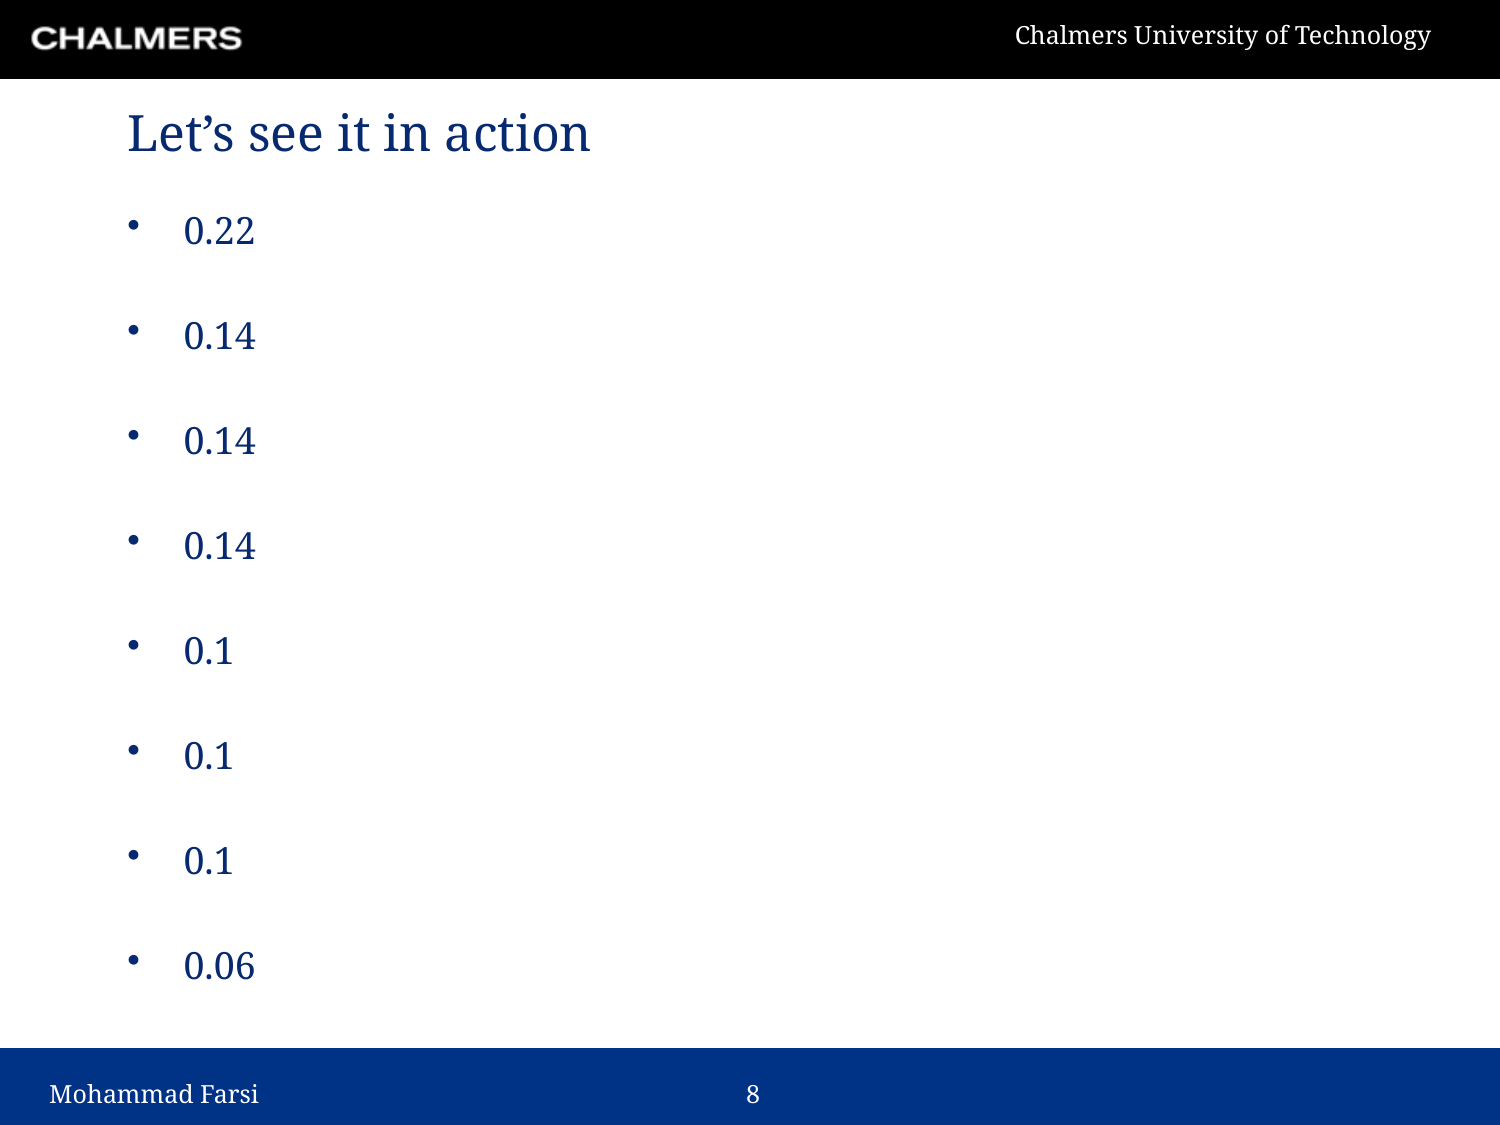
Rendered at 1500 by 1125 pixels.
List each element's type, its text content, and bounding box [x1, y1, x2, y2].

picture [2, 6, 272, 72]
footer Mohammad Farsi [34, 1065, 612, 1125]
slide_number 7 [612, 1065, 775, 1125]
title Let’s see it in action [111, 61, 1388, 199]
list 0.22 0.14 0.14 0.14 0.1 0.1 0.1 0.06 [111, 199, 1388, 1026]
